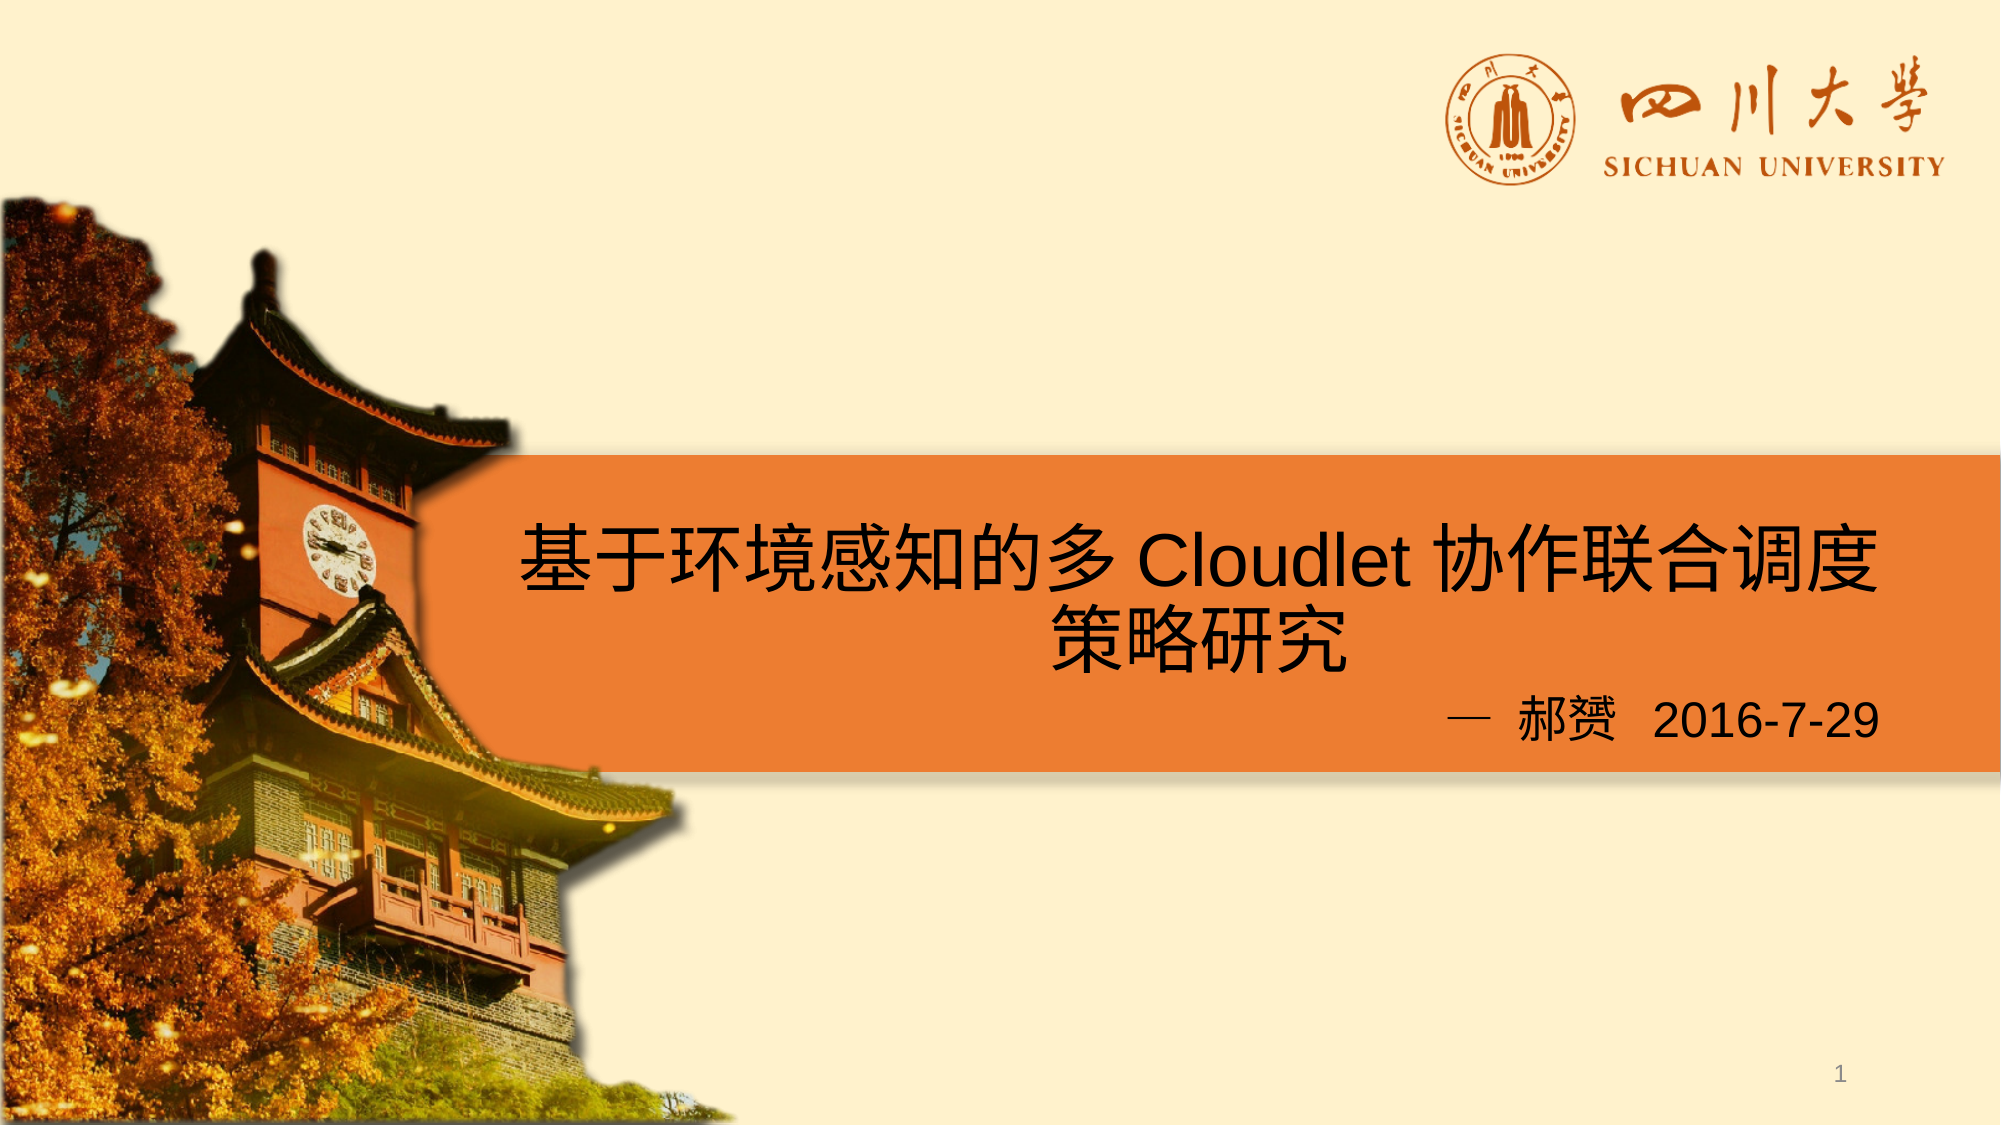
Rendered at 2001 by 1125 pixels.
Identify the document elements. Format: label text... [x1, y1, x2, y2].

slide_number 1 [1412, 1042, 1863, 1103]
picture [6, 104, 746, 1119]
title 基于环境感知的多Cloudlet协作联合调度策略研究 [493, 466, 1905, 692]
text_box — 郝赟 2016-7-29 [1429, 679, 1926, 755]
